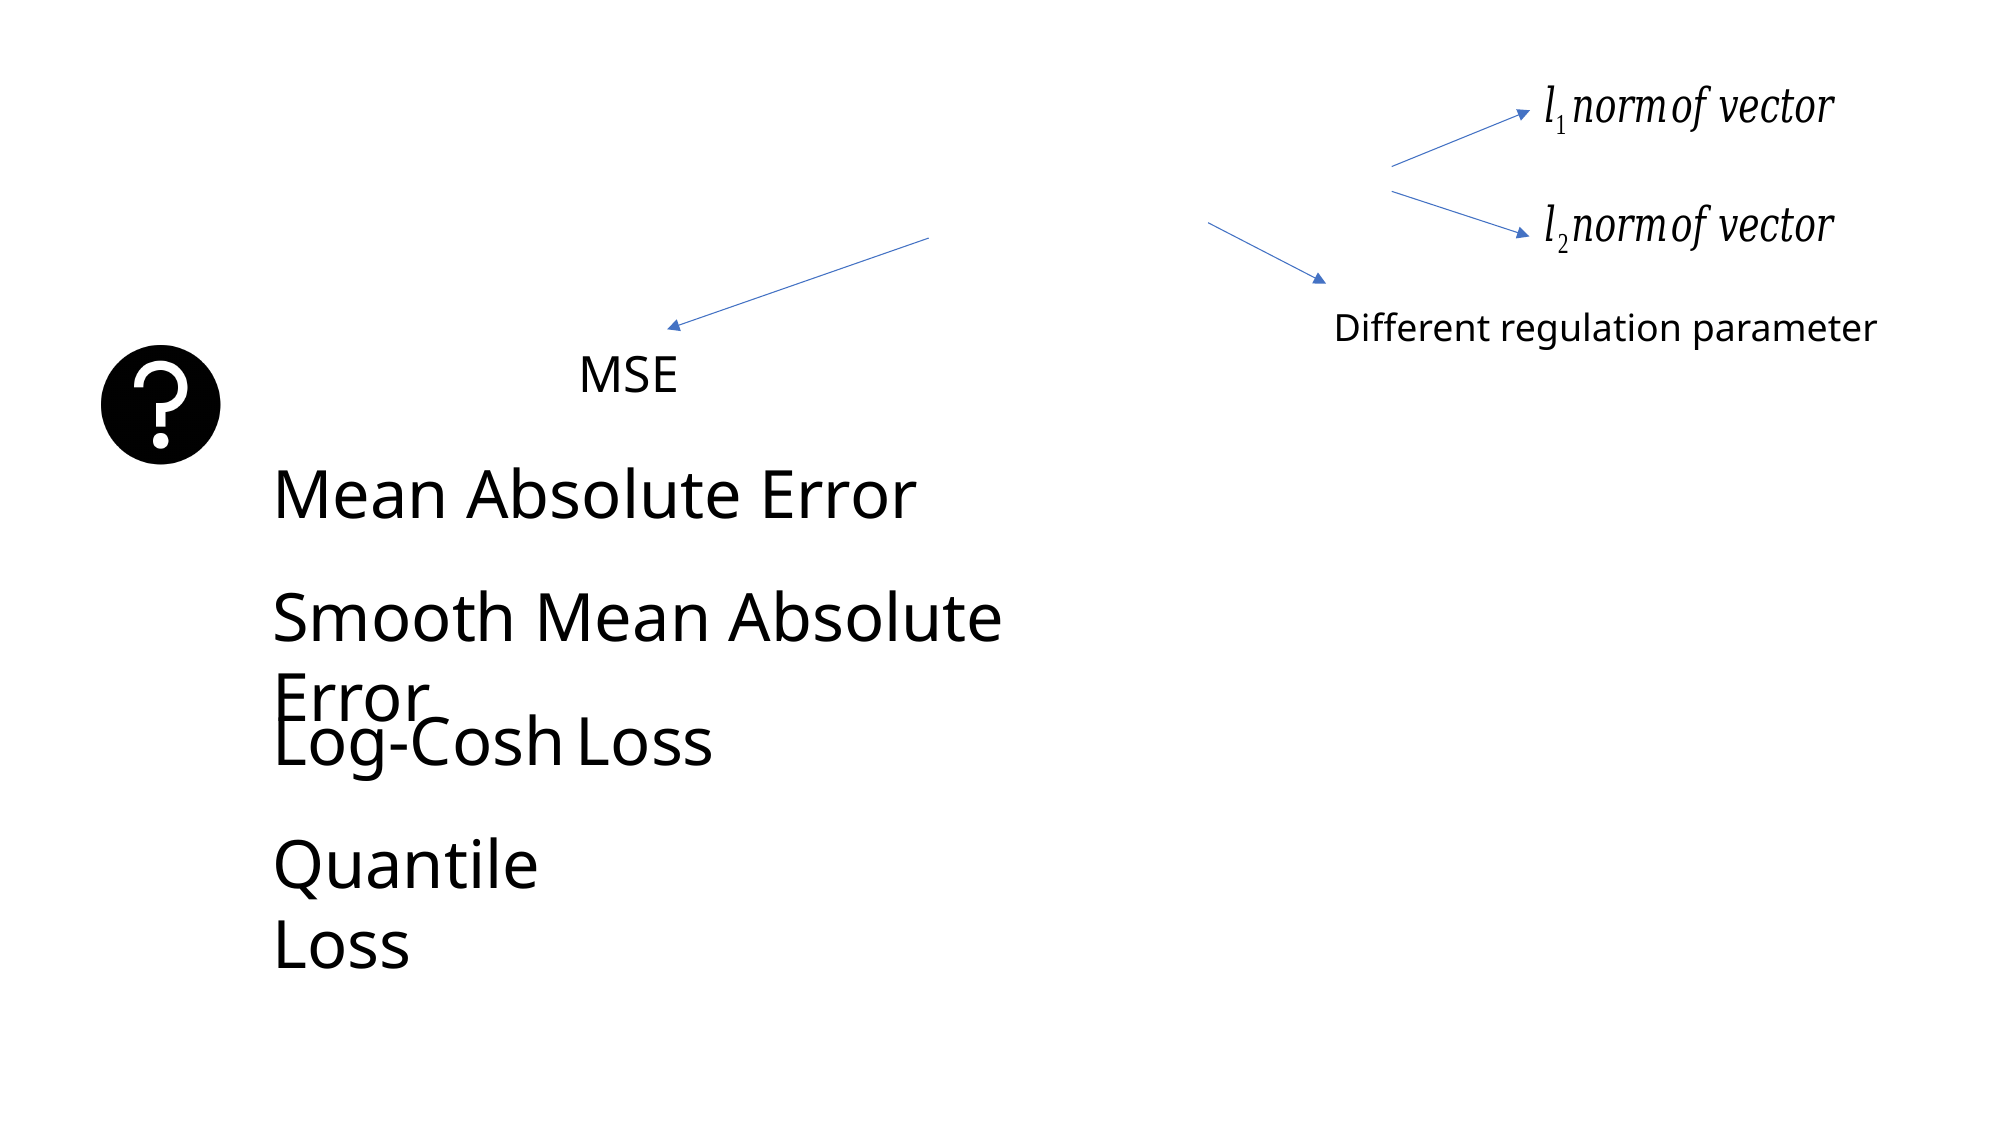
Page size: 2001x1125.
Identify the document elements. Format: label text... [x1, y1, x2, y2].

text_box Log-Cosh Loss [257, 691, 861, 786]
picture [85, 329, 236, 480]
text_box Smooth Mean Absolute Error [257, 567, 1129, 743]
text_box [666, 237, 929, 330]
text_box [1208, 222, 1327, 284]
text_box Different regulation parameter [1318, 296, 1915, 357]
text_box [1391, 110, 1530, 167]
text_box Quantile Loss [257, 814, 684, 1070]
text_box MSE [553, 334, 781, 410]
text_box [1391, 191, 1530, 237]
text_box Mean Absolute Error [257, 444, 1007, 540]
